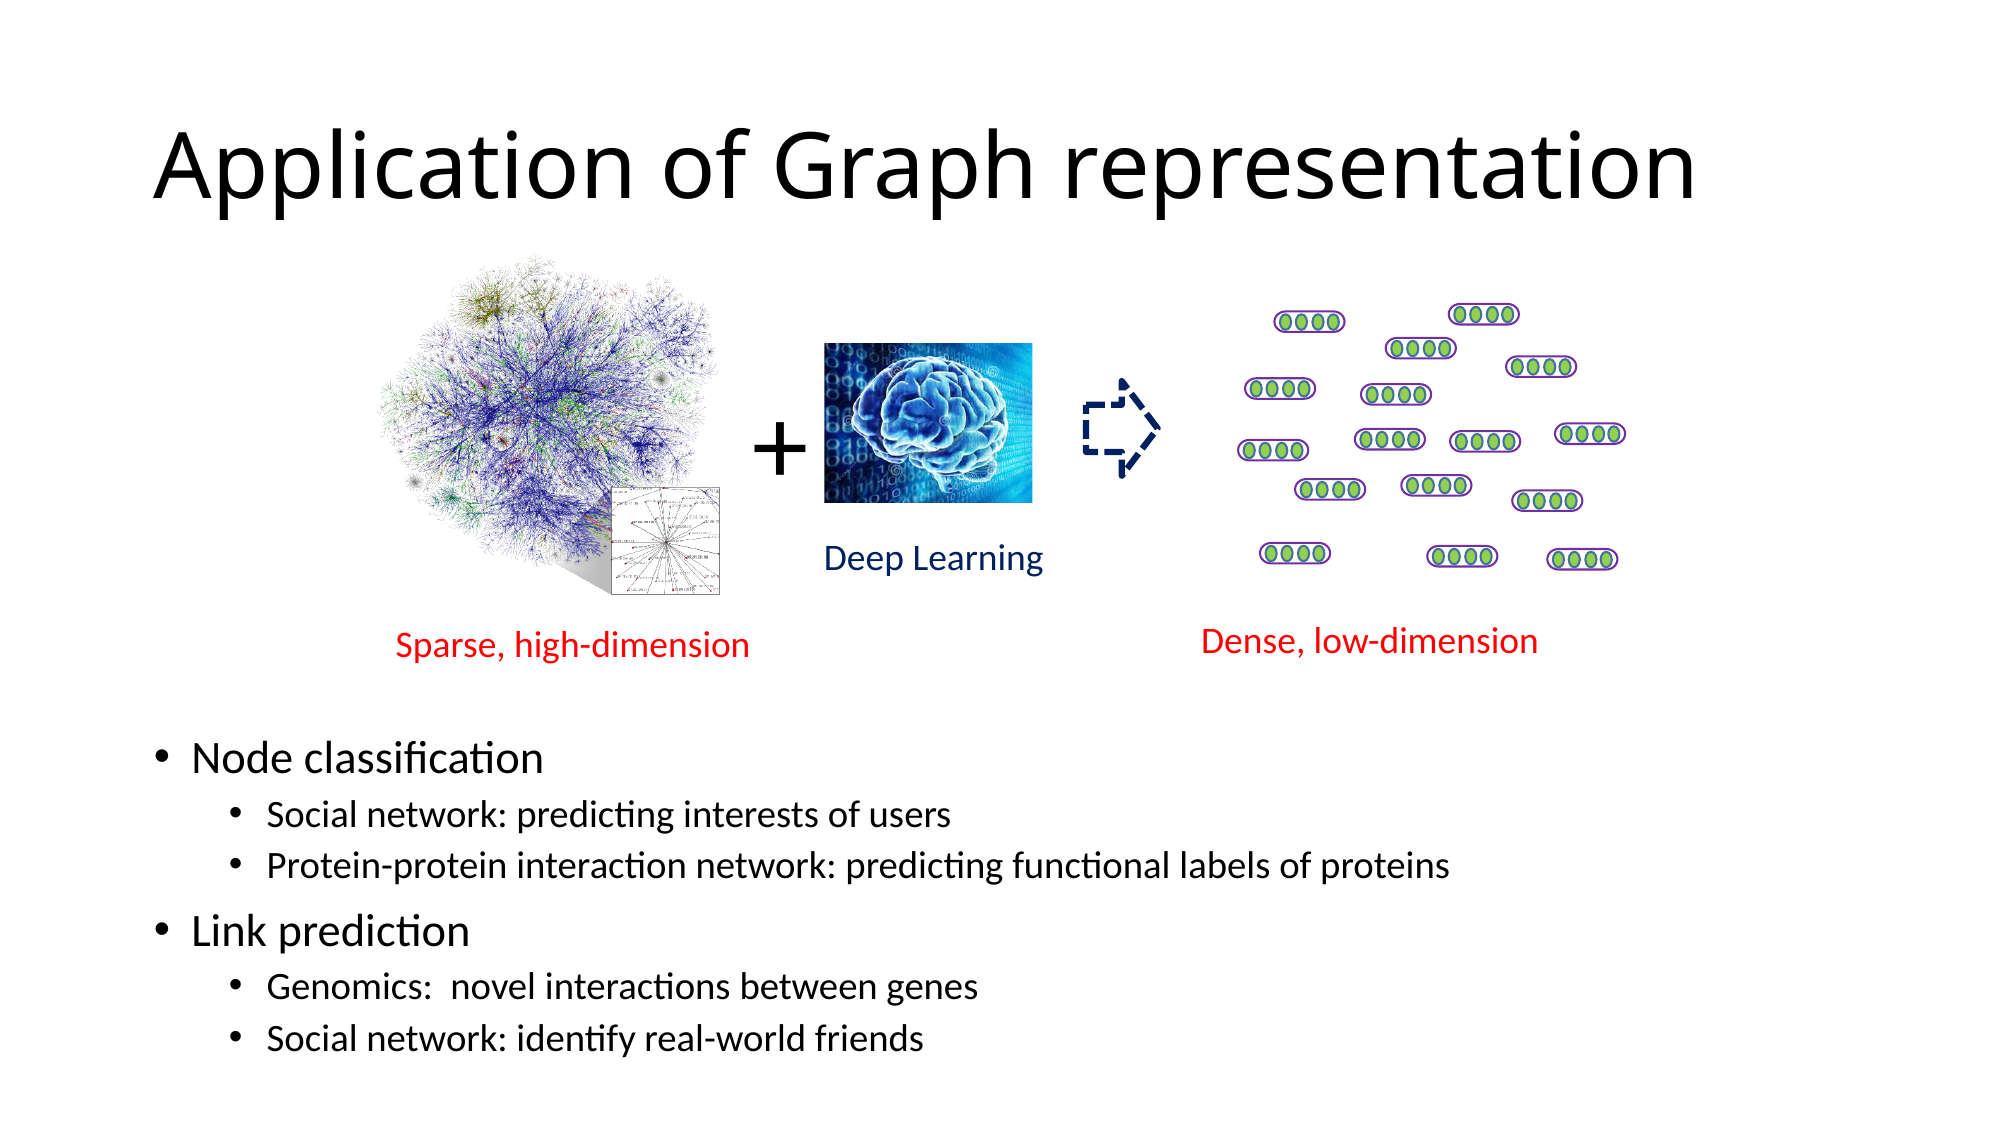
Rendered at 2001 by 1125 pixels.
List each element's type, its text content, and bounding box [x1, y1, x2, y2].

title Application of Graph representation [138, 60, 1864, 278]
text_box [376, 254, 1626, 657]
list Node classification Social network: predicting interests of users Protein-protein interaction network: predicting functional labels of proteins Link prediction Genomics: novel interactions between genes Social network: identify real-world friends [138, 726, 1864, 1068]
